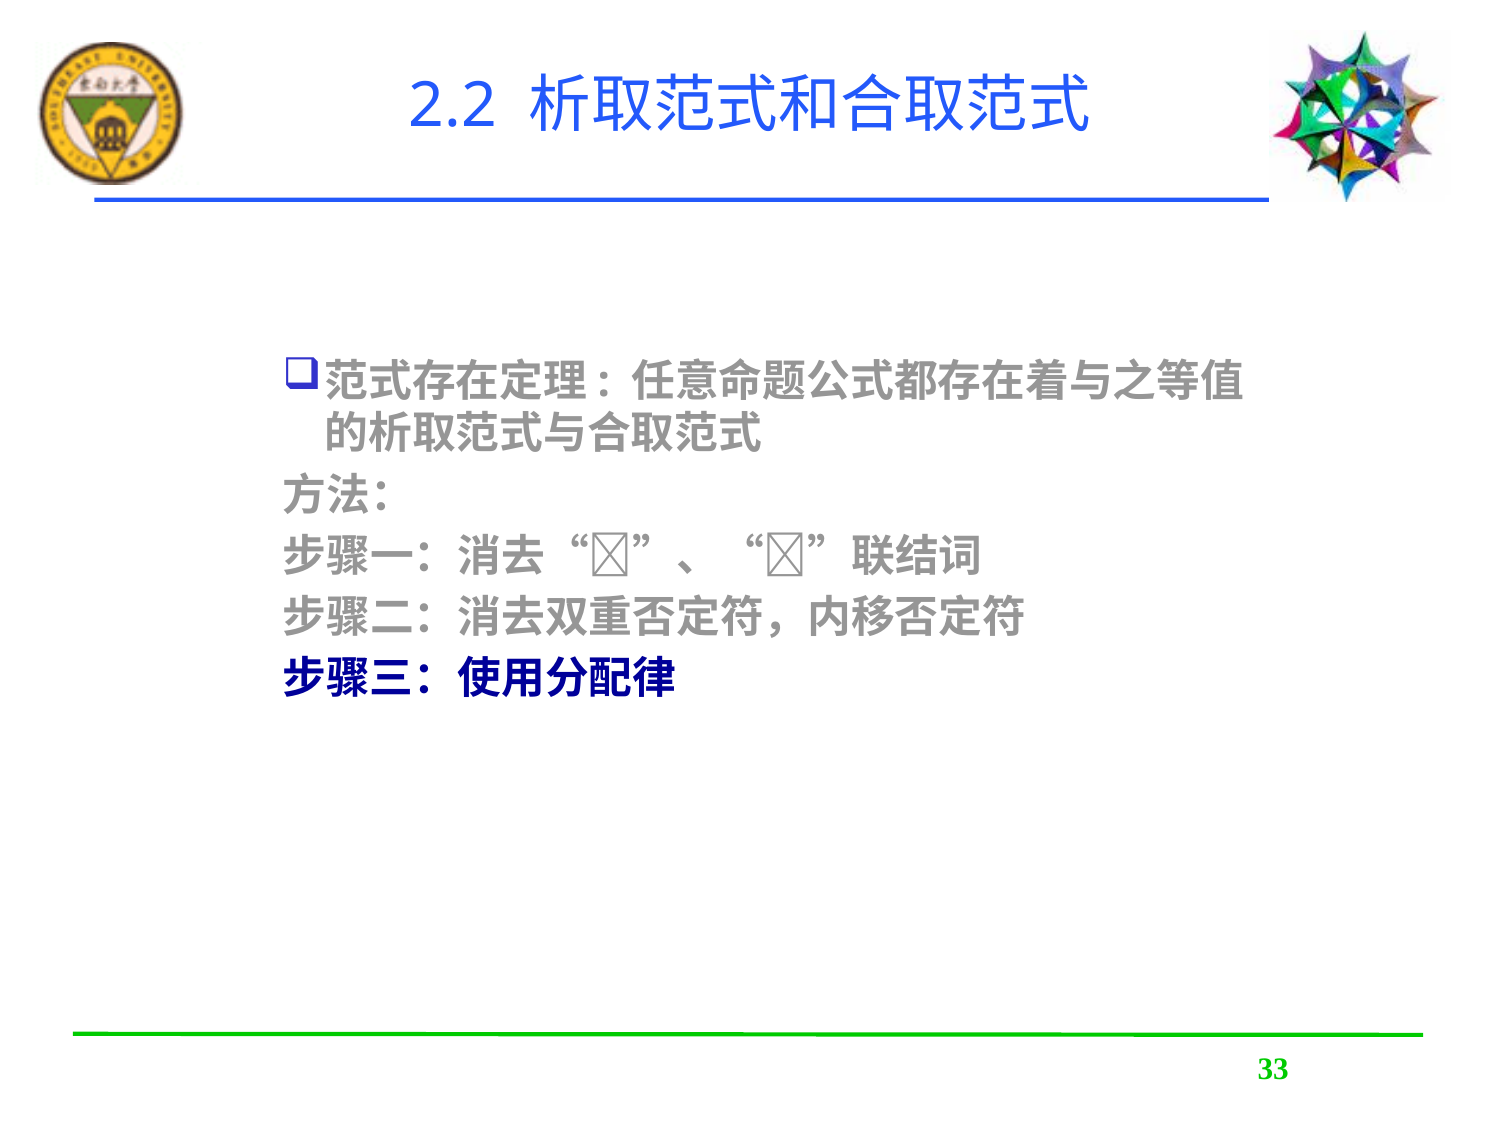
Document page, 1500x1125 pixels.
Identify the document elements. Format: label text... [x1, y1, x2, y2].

picture [1269, 30, 1451, 202]
picture [29, 42, 112, 185]
list 范式存在定理: 任意命题公式都存在着与之等值的析取范式与合取范式 方法： 步骤一：消去“”、“”联结词 步骤二：消去双重否定符，内移否定符 步骤三：使用分配律 [267, 345, 1282, 938]
title 2.2 析取范式和合取范式 [112, 7, 1388, 195]
